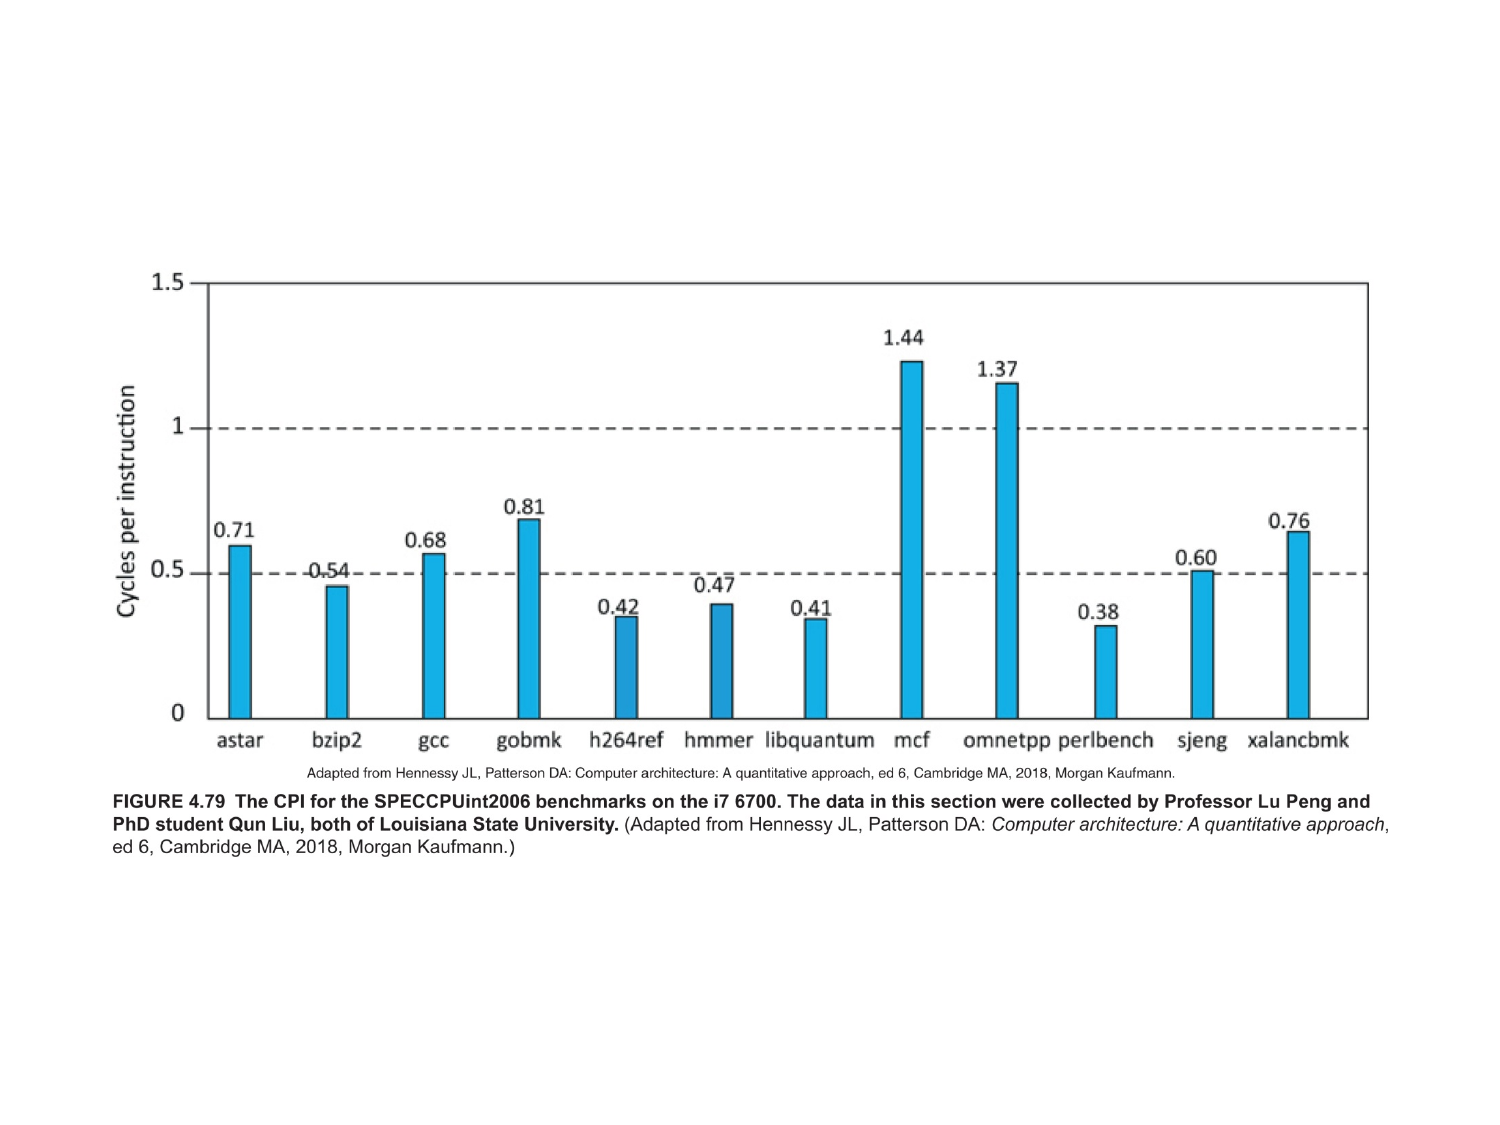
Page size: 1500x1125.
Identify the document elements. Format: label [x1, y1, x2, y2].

picture [112, 268, 1388, 857]
